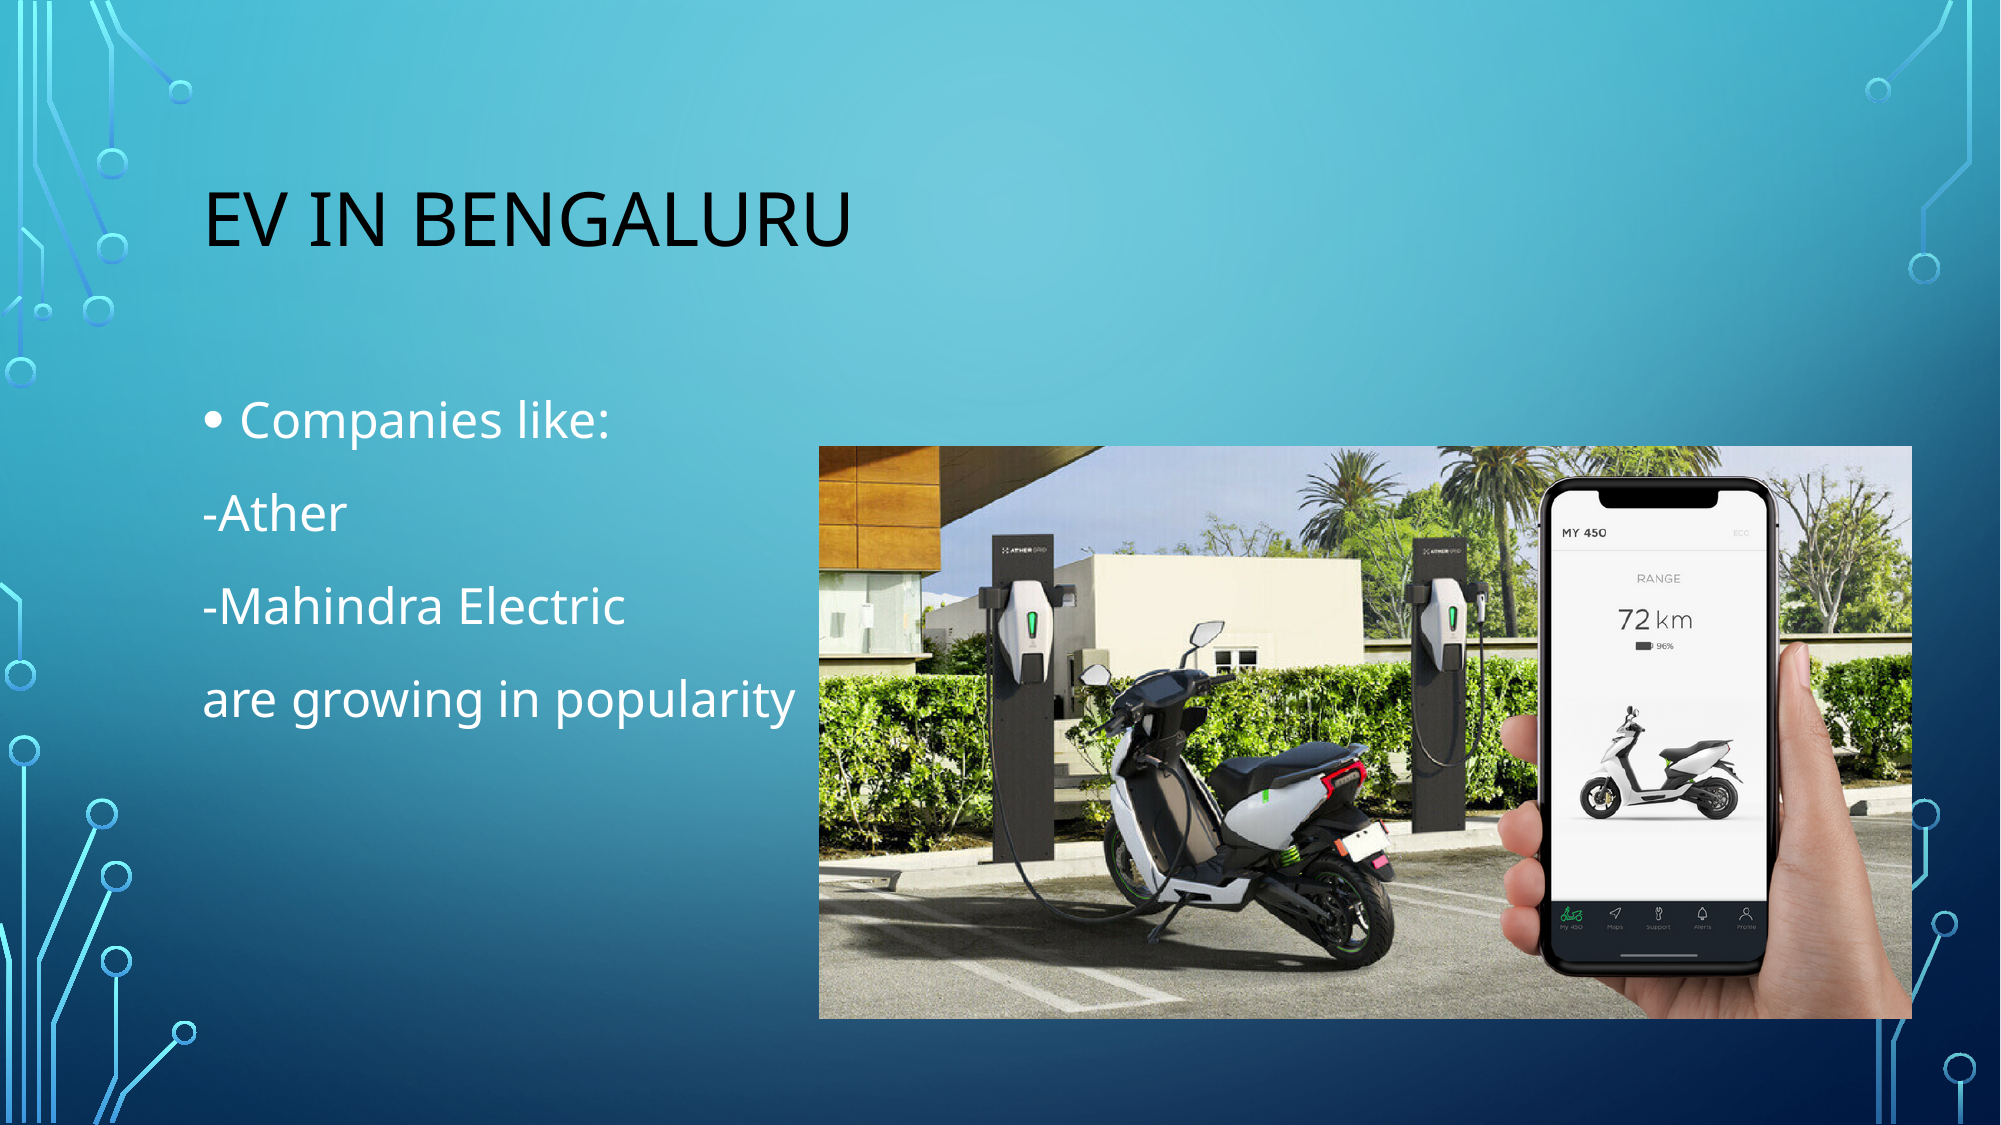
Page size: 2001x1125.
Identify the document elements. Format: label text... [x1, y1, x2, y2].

list Companies like: -Ather -Mahindra Electric are growing in popularity [187, 369, 1813, 950]
picture [818, 446, 1912, 1019]
title Ev in bengaluru [187, 101, 1813, 344]
